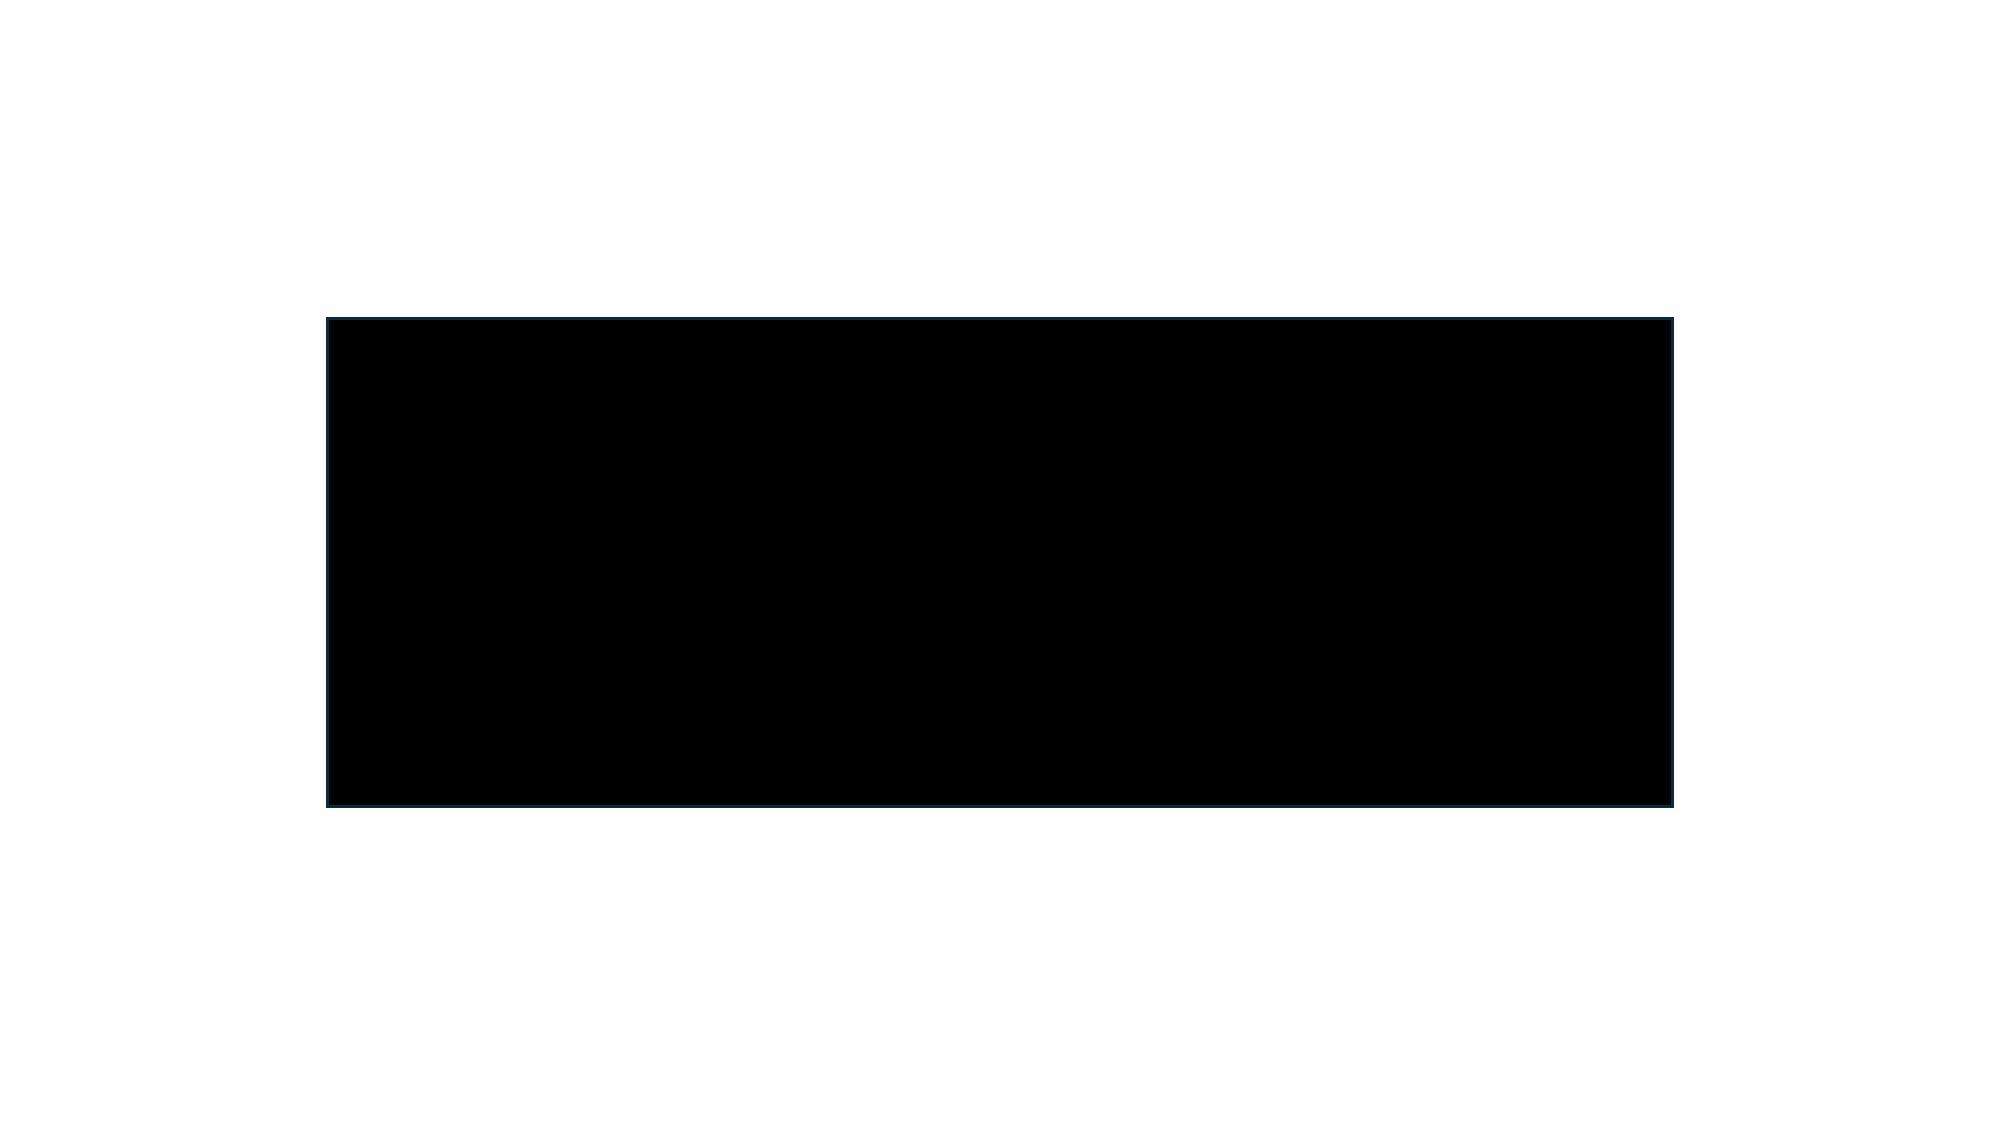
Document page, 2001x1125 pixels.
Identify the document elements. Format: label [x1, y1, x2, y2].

text_box [326, 317, 1674, 808]
